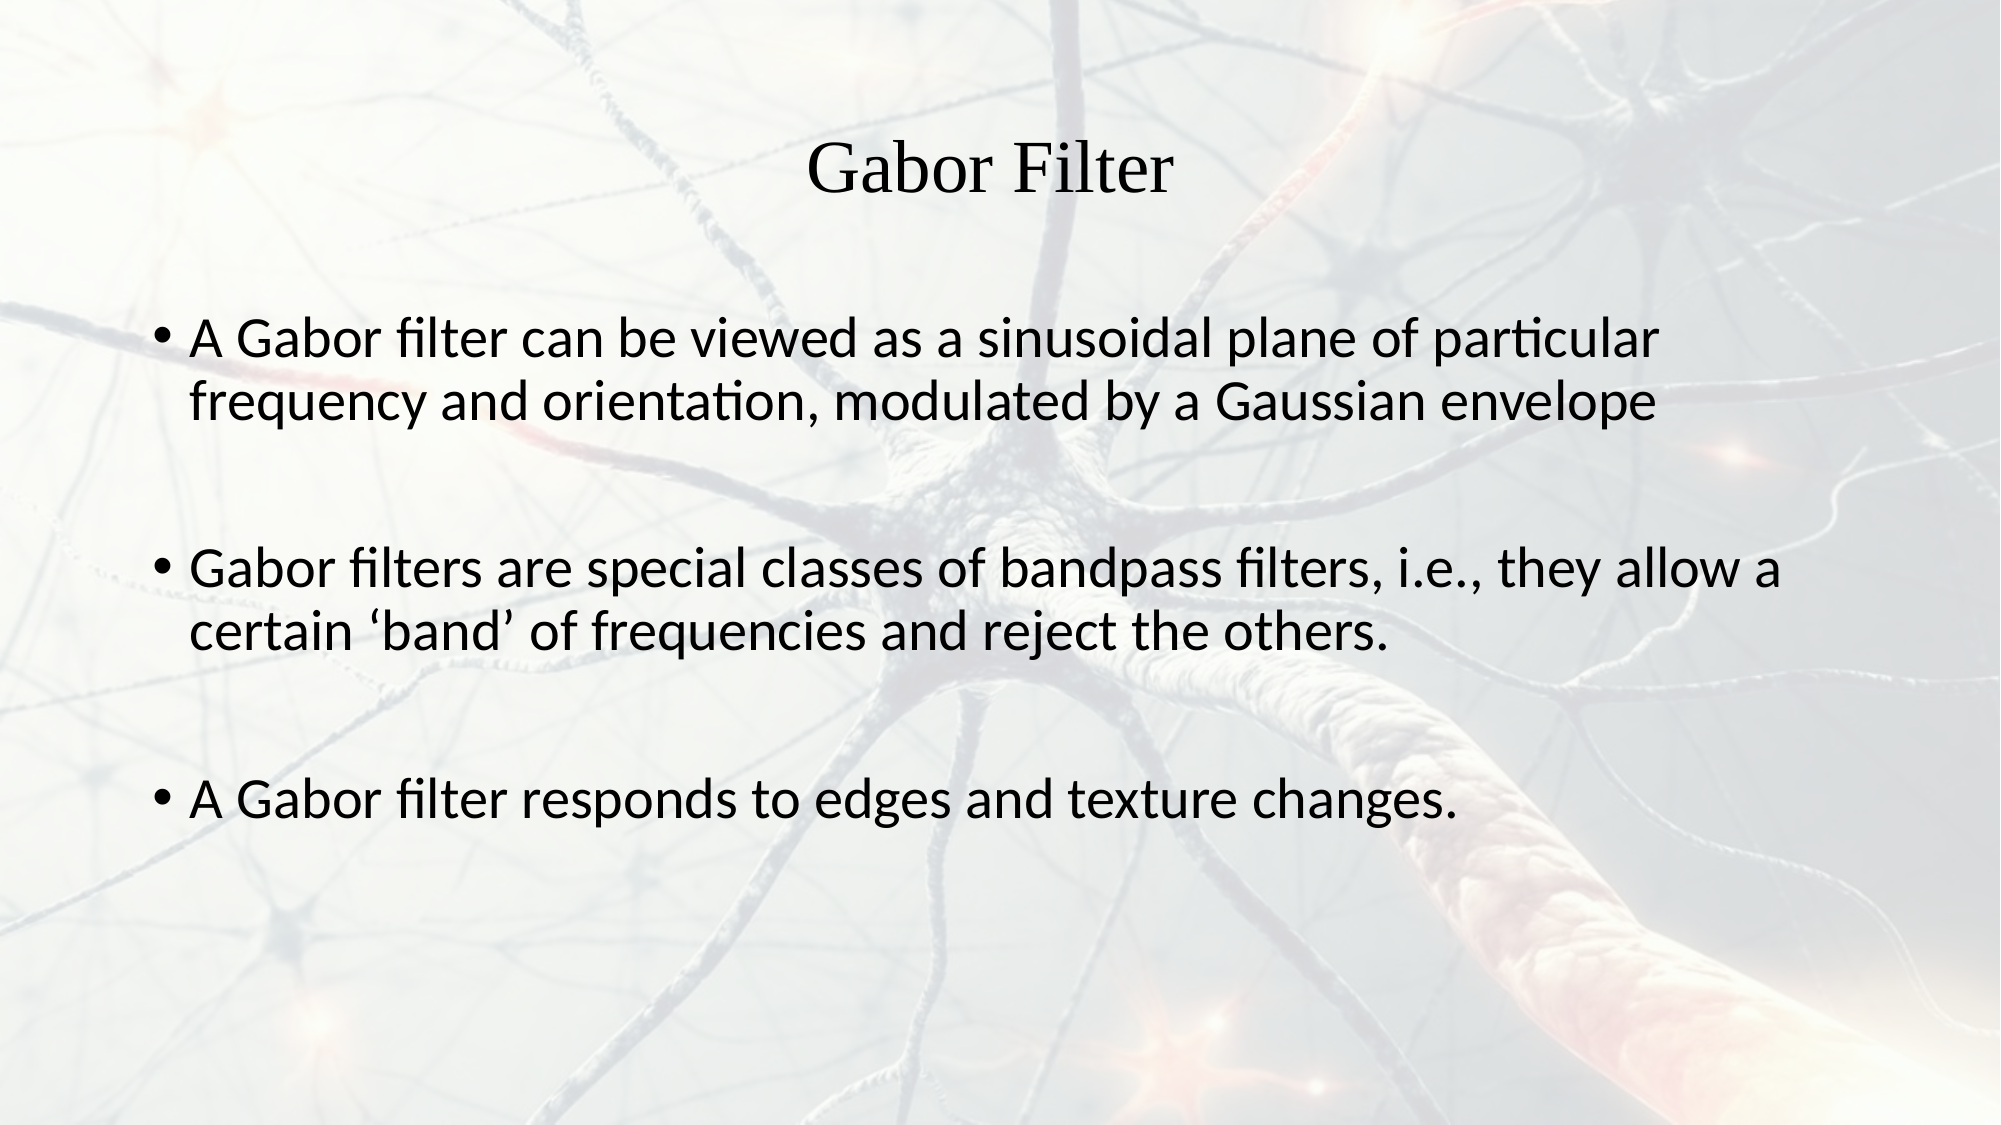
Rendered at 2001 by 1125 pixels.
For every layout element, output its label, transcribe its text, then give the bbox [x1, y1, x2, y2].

title Gabor Filter [137, 59, 1863, 278]
list A Gabor filter can be viewed as a sinusoidal plane of particular frequency and orientation, modulated by a Gaussian envelope Gabor filters are special classes of bandpass filters, i.e., they allow a certain ‘band’ of frequencies and reject the others. A Gabor filter responds to edges and texture changes. [137, 299, 1863, 1014]
